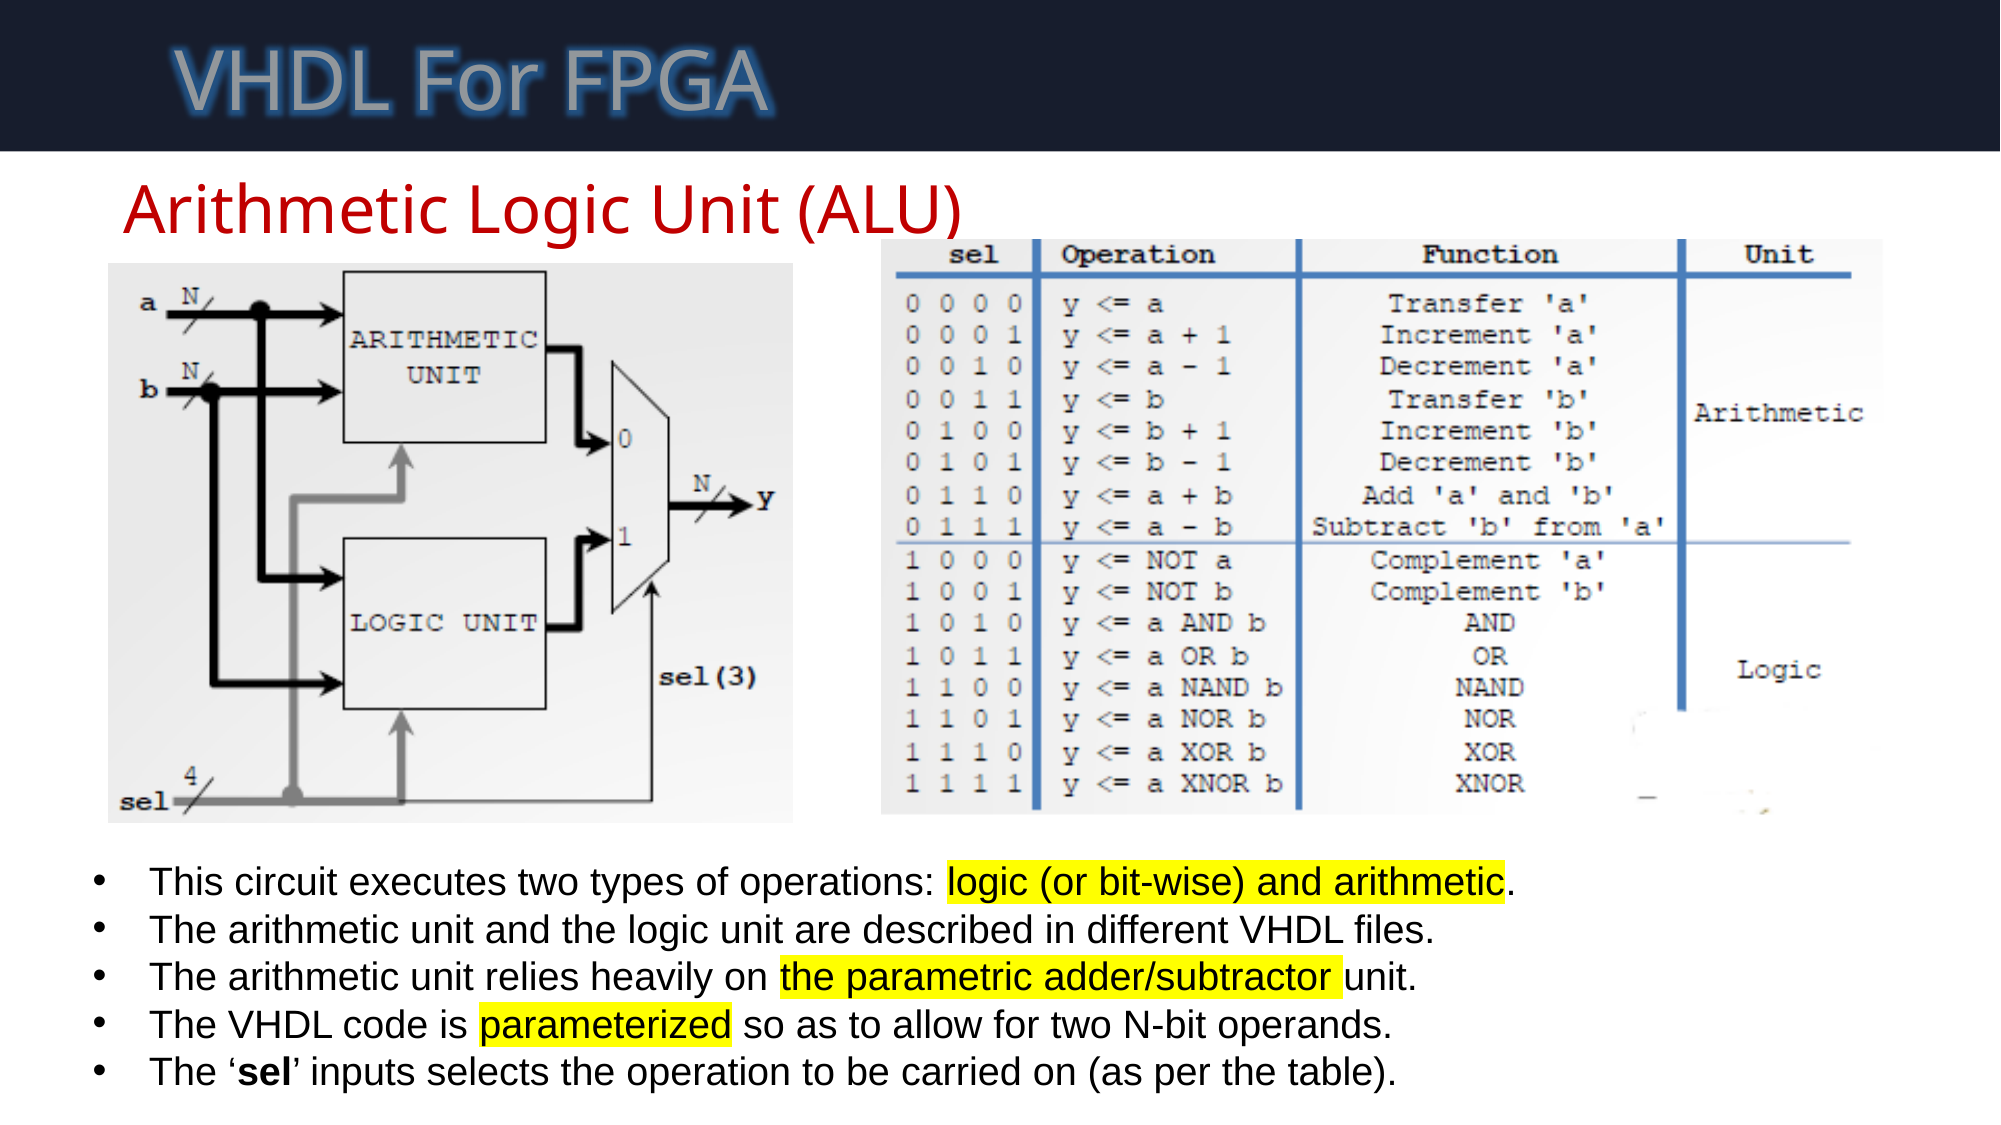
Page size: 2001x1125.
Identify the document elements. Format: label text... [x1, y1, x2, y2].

picture [881, 239, 1910, 844]
text_box [0, 0, 2000, 152]
text_box This circuit executes two types of operations: logic (or bit-wise) and arithmetic. The arithmetic unit and the logic unit are described in different VHDL files. The arithmetic unit relies heavily on the parametric adder/subtractor unit. The VHDL code is parameterized so as to allow for two N-bit operands. The ‘sel’ inputs selects the operation to be carried on (as per the table). [78, 848, 1890, 1101]
text_box VHDL For FPGA [159, 20, 984, 135]
text_box Arithmetic Logic Unit (ALU) [108, 159, 1777, 254]
picture [108, 262, 793, 823]
